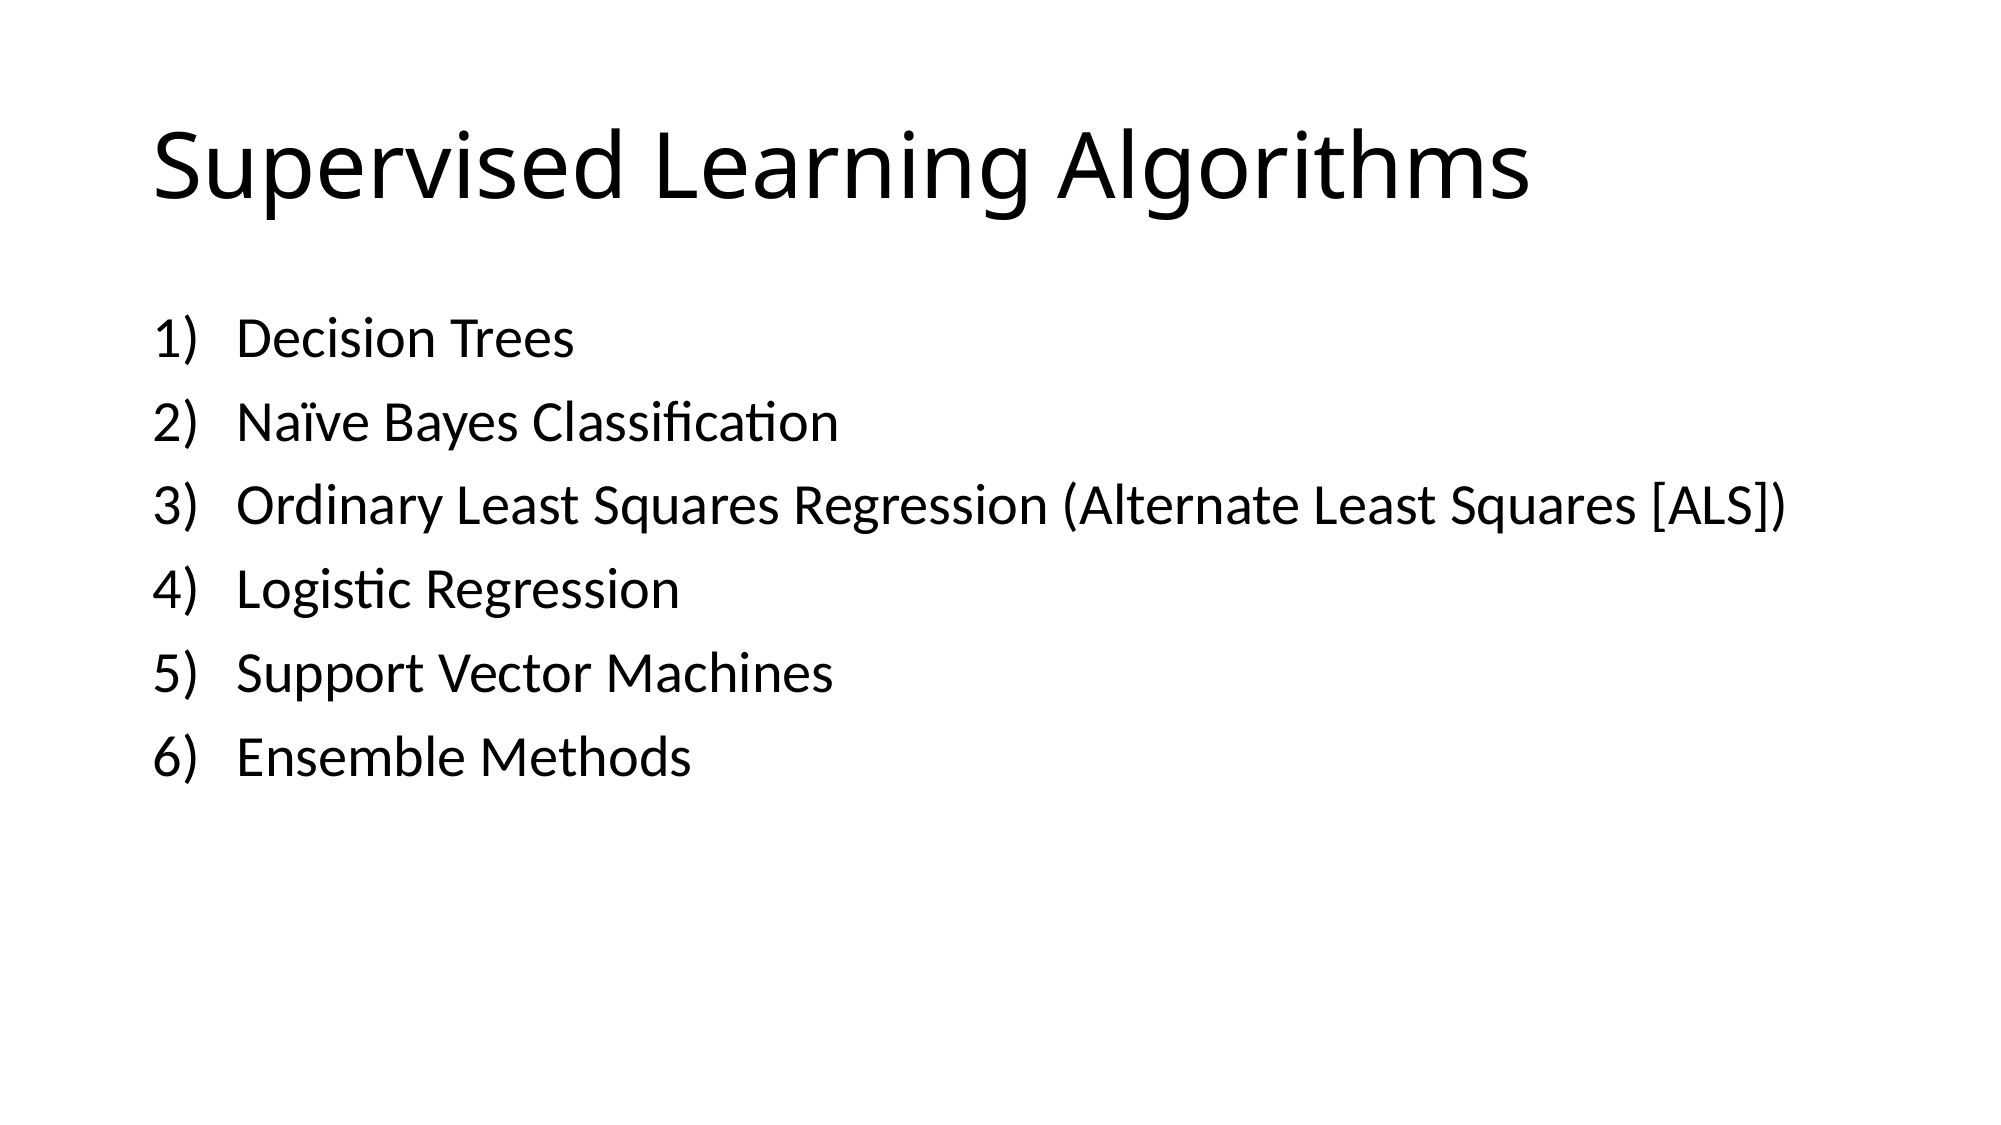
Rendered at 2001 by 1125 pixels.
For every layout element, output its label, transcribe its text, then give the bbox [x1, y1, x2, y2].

title Supervised Learning Algorithms [137, 59, 1863, 278]
list Decision Trees Naïve Bayes Classification Ordinary Least Squares Regression (Alternate Least Squares [ALS]) Logistic Regression Support Vector Machines Ensemble Methods [137, 299, 1863, 1014]
